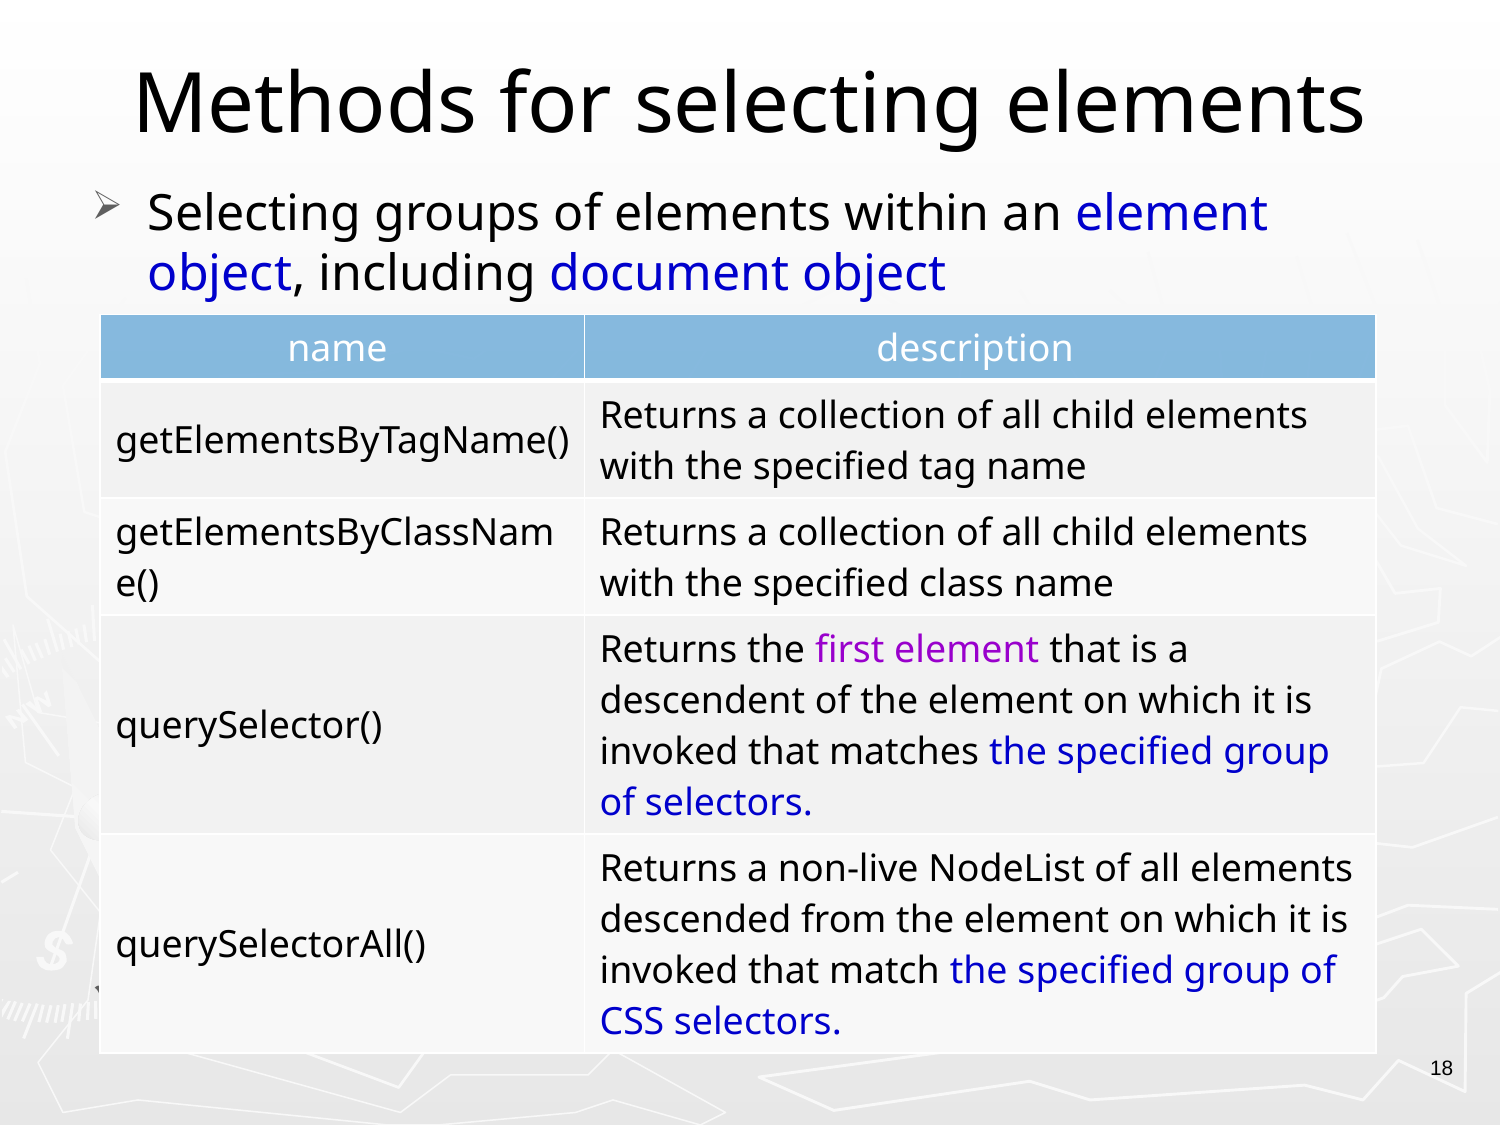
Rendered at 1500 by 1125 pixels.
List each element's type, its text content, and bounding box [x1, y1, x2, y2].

table_header description [585, 315, 1375, 378]
table_header name [101, 315, 584, 378]
table_cell querySelector() [101, 616, 584, 833]
table_cell querySelectorAll() [101, 835, 584, 1052]
slide_number 18 [1092, 1046, 1469, 1125]
table_cell Returns a non-live NodeList of all elements descended from the element on which it is invoked that match the specified group of CSS selectors. [585, 835, 1375, 1052]
table_cell Returns the first element that is a descendent of the element on which it is invoked that matches the specified group of selectors. [585, 616, 1375, 833]
list Selecting groups of elements within an element object, including document object Try: use querySelectorAll() for the last example … [76, 172, 1427, 1059]
title Methods for selecting elements [49, 37, 1451, 161]
table_cell Returns a collection of all child elements with the specified class name [585, 499, 1375, 614]
table_cell getElementsByTagName() [101, 383, 584, 497]
table_cell Returns a collection of all child elements with the specified tag name [585, 383, 1375, 497]
table_cell getElementsByClassName() [101, 499, 584, 614]
